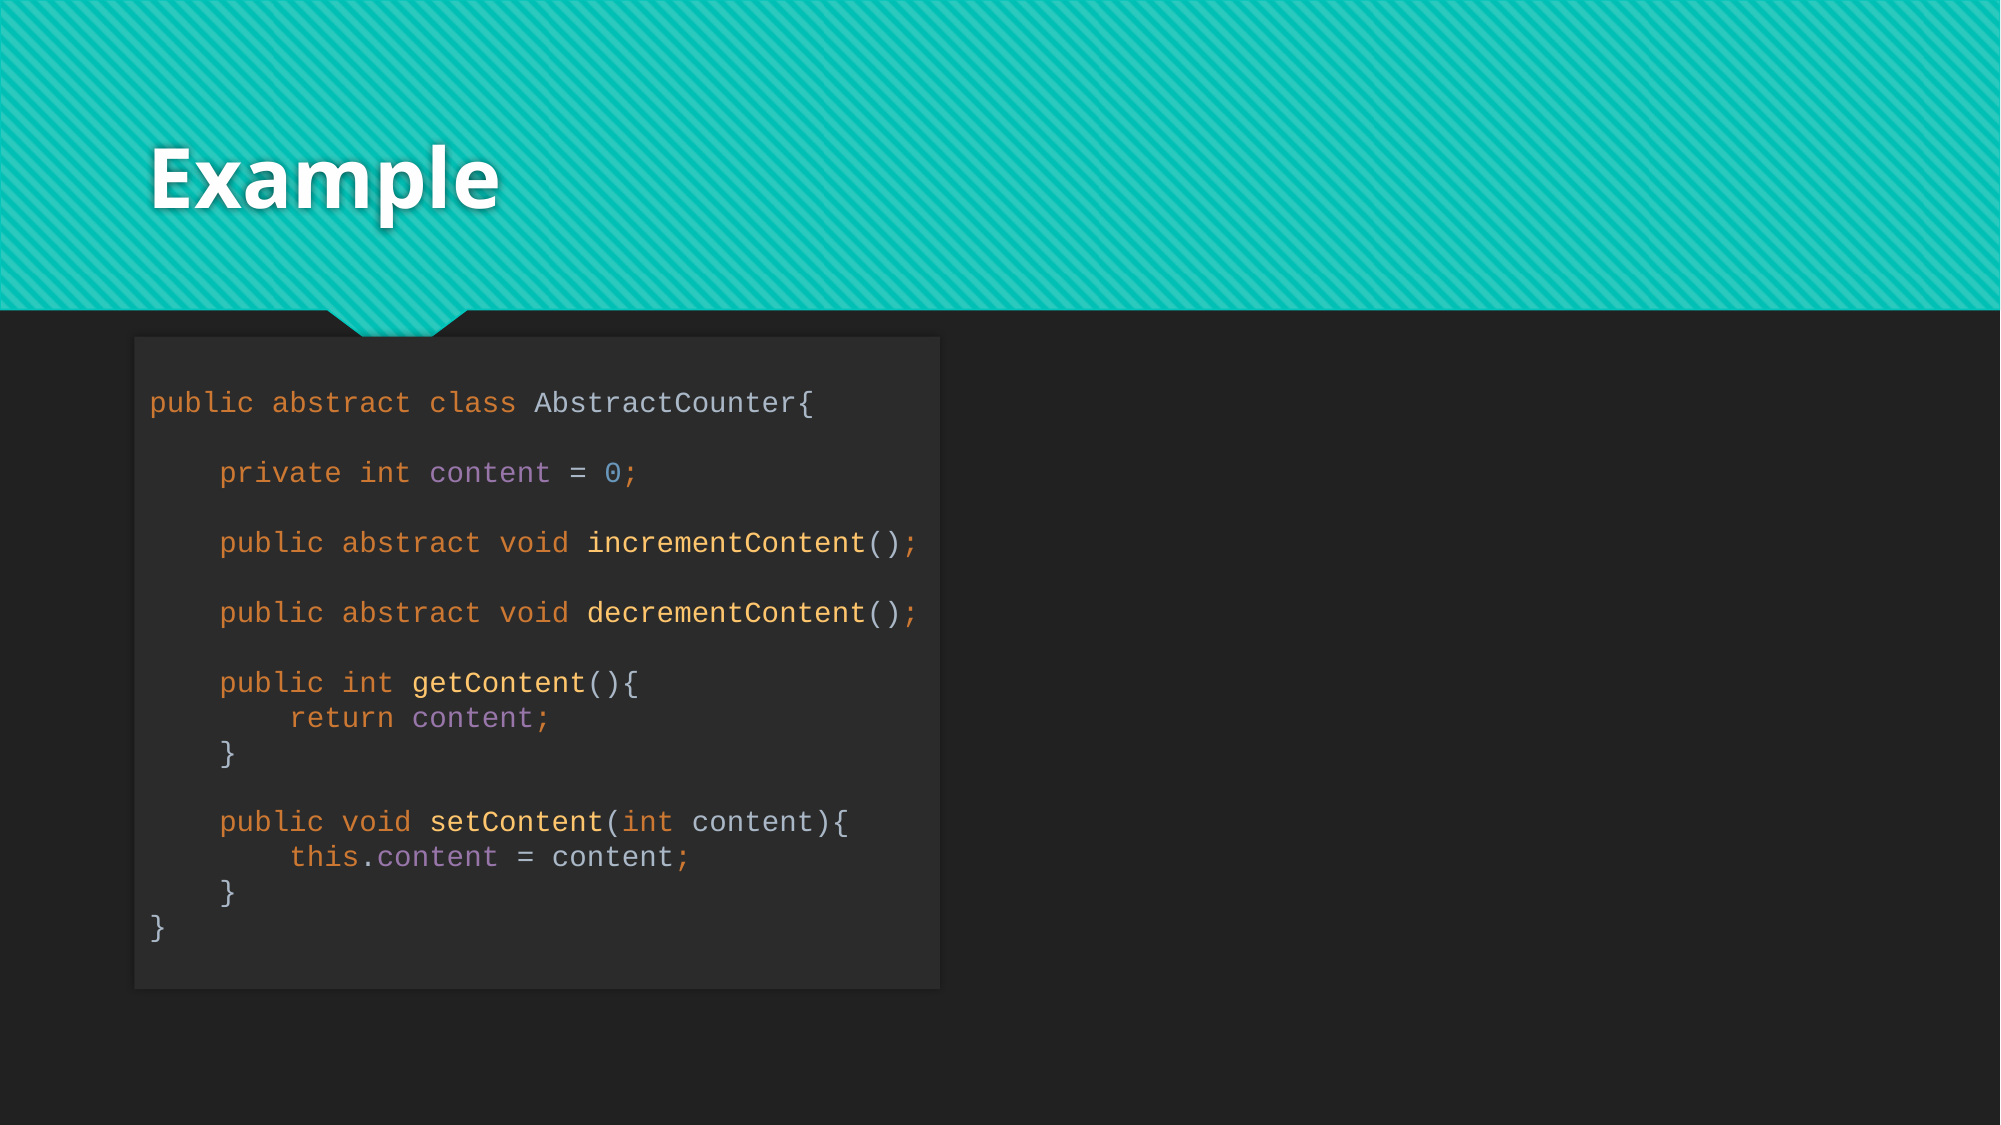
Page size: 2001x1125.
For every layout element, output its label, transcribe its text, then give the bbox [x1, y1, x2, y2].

list public abstract class AbstractCounter{ private int content = 0; public abstract void incrementContent(); public abstract void decrementContent(); public int getContent(){ return content; } public void setContent(int content){ this.content = content; } } [134, 336, 940, 990]
title Example [132, 73, 1868, 233]
